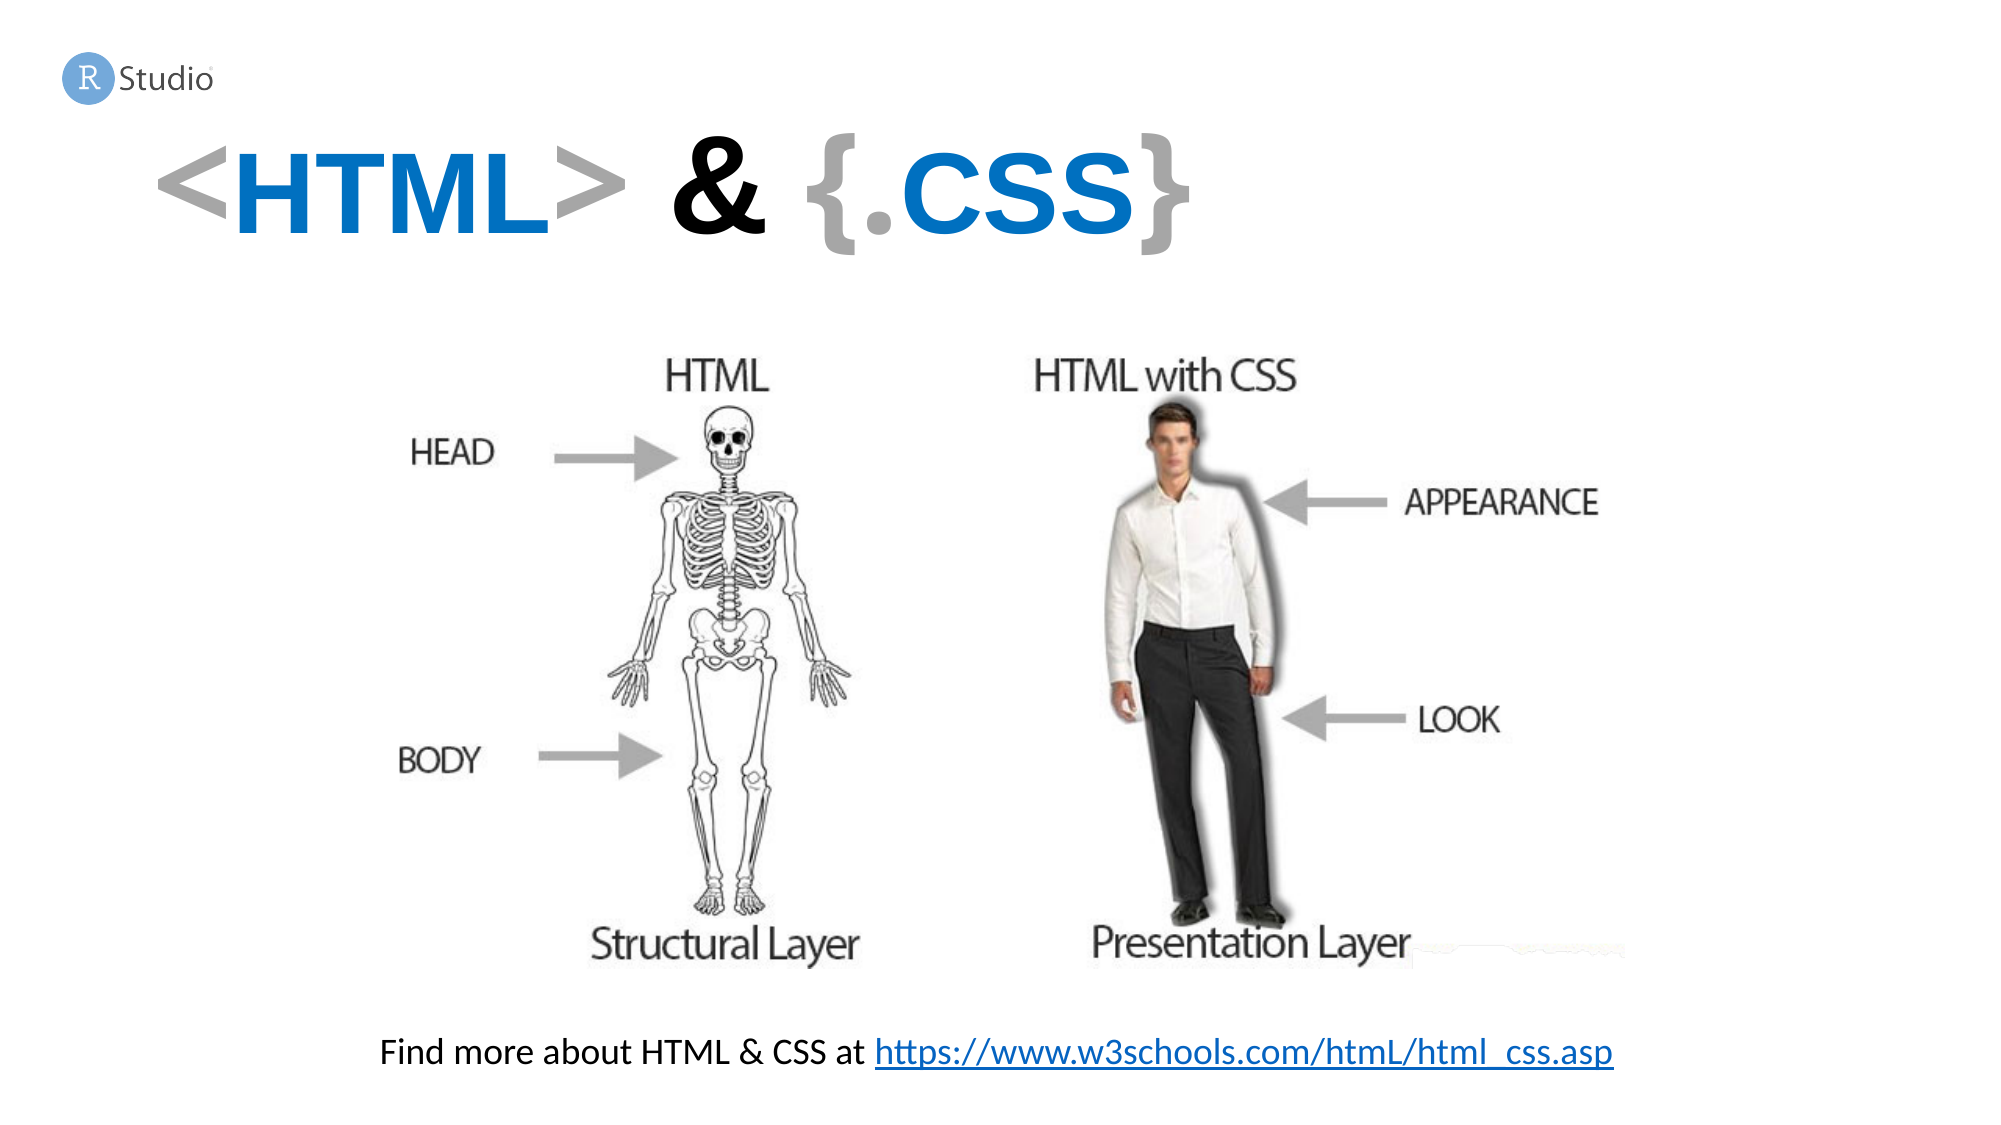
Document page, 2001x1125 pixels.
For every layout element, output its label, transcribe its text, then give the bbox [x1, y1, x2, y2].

title <HTML> & {.CSS} [137, 104, 1863, 273]
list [374, 343, 1625, 969]
picture [62, 52, 213, 105]
text_box Find more about HTML & CSS at https://www.w3schools.com/htmL/html_css.asp [365, 1019, 1635, 1080]
